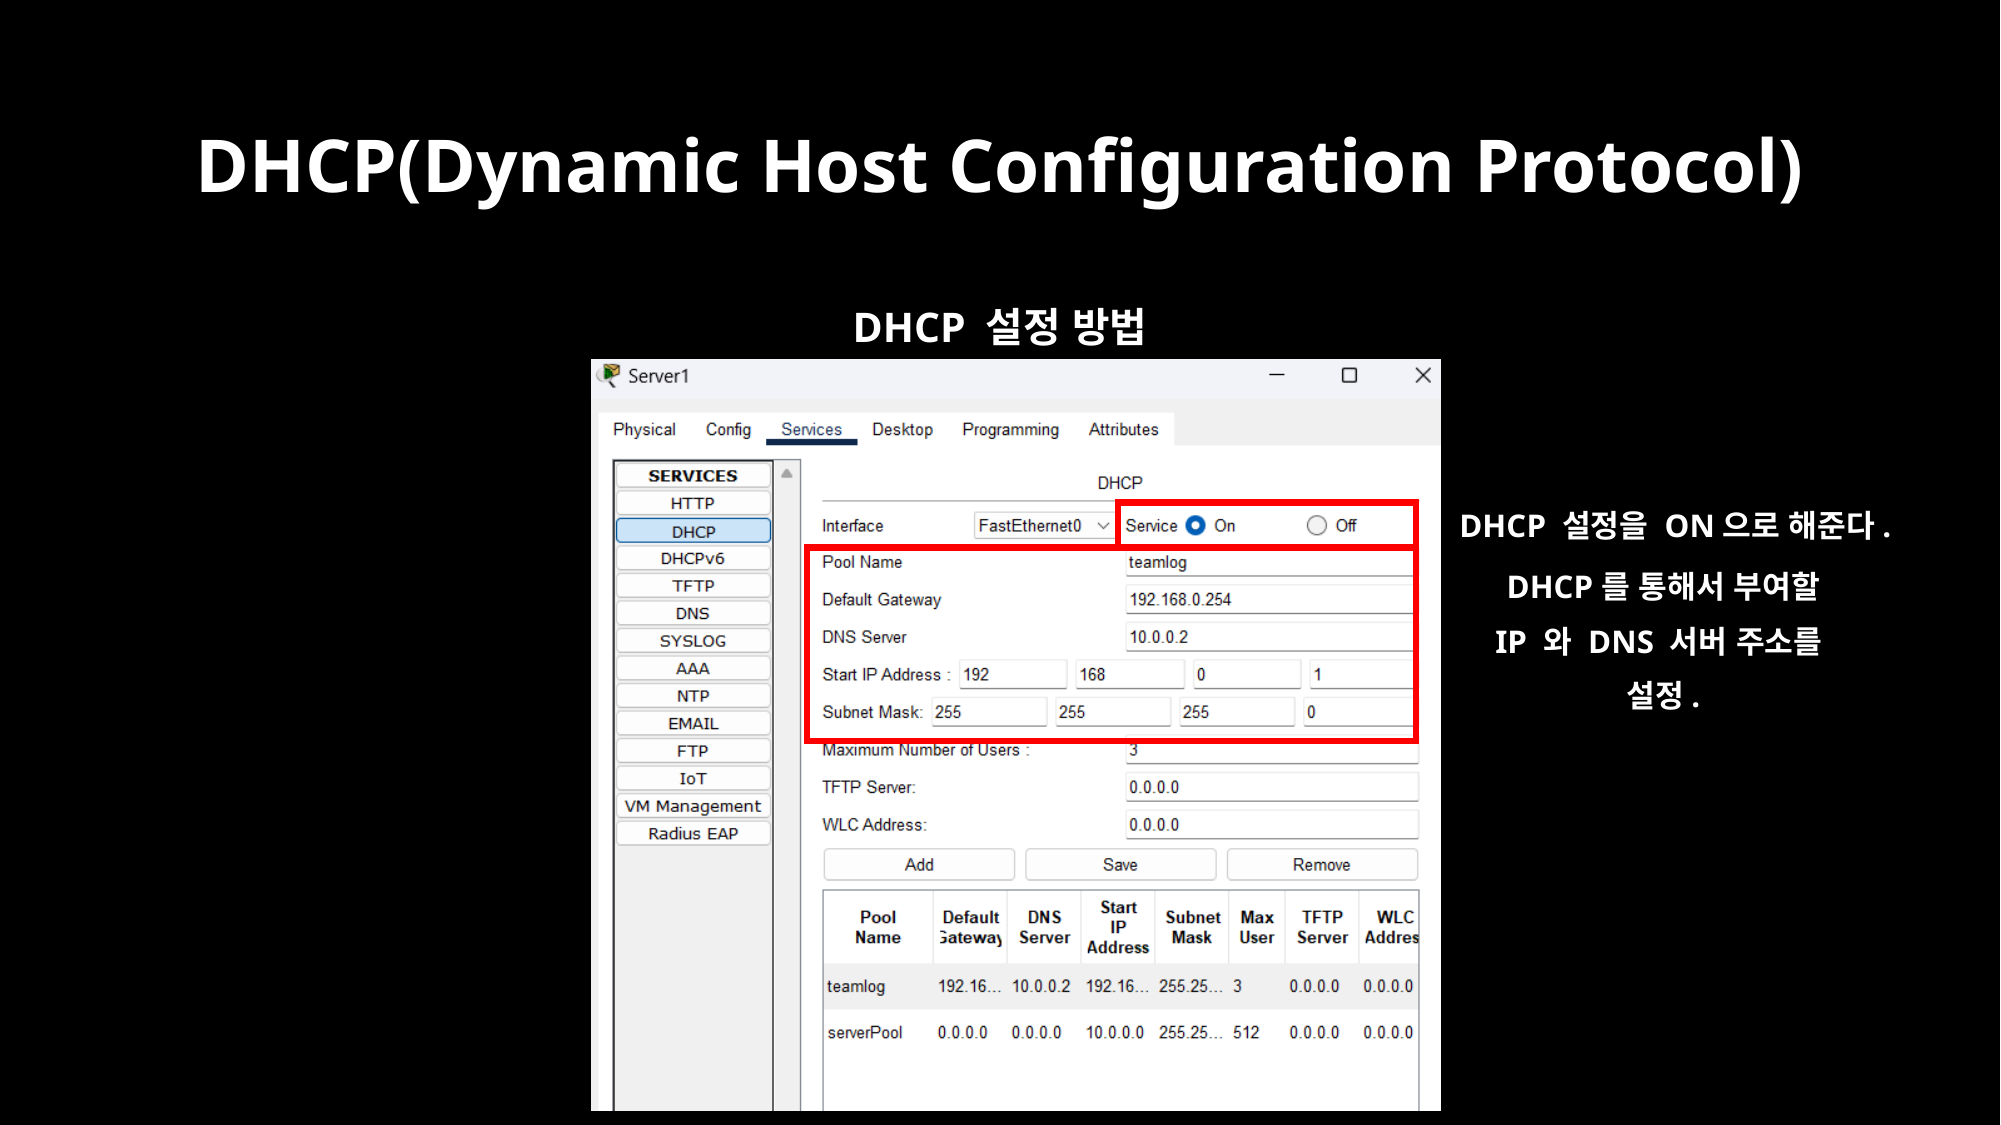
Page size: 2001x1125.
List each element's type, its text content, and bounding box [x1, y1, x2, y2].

text_box DHCP를 통해서 부여할 IP 와 DNS 서버 주소를 설정. [1441, 564, 1894, 847]
picture [591, 359, 1441, 1111]
list DHCP 설정 방법 [137, 299, 1863, 359]
title DHCP(Dynamic Host Configuration Protocol) [137, 59, 1863, 278]
text_box DHCP 설정을 ON으로 해준다. [1441, 502, 1902, 562]
